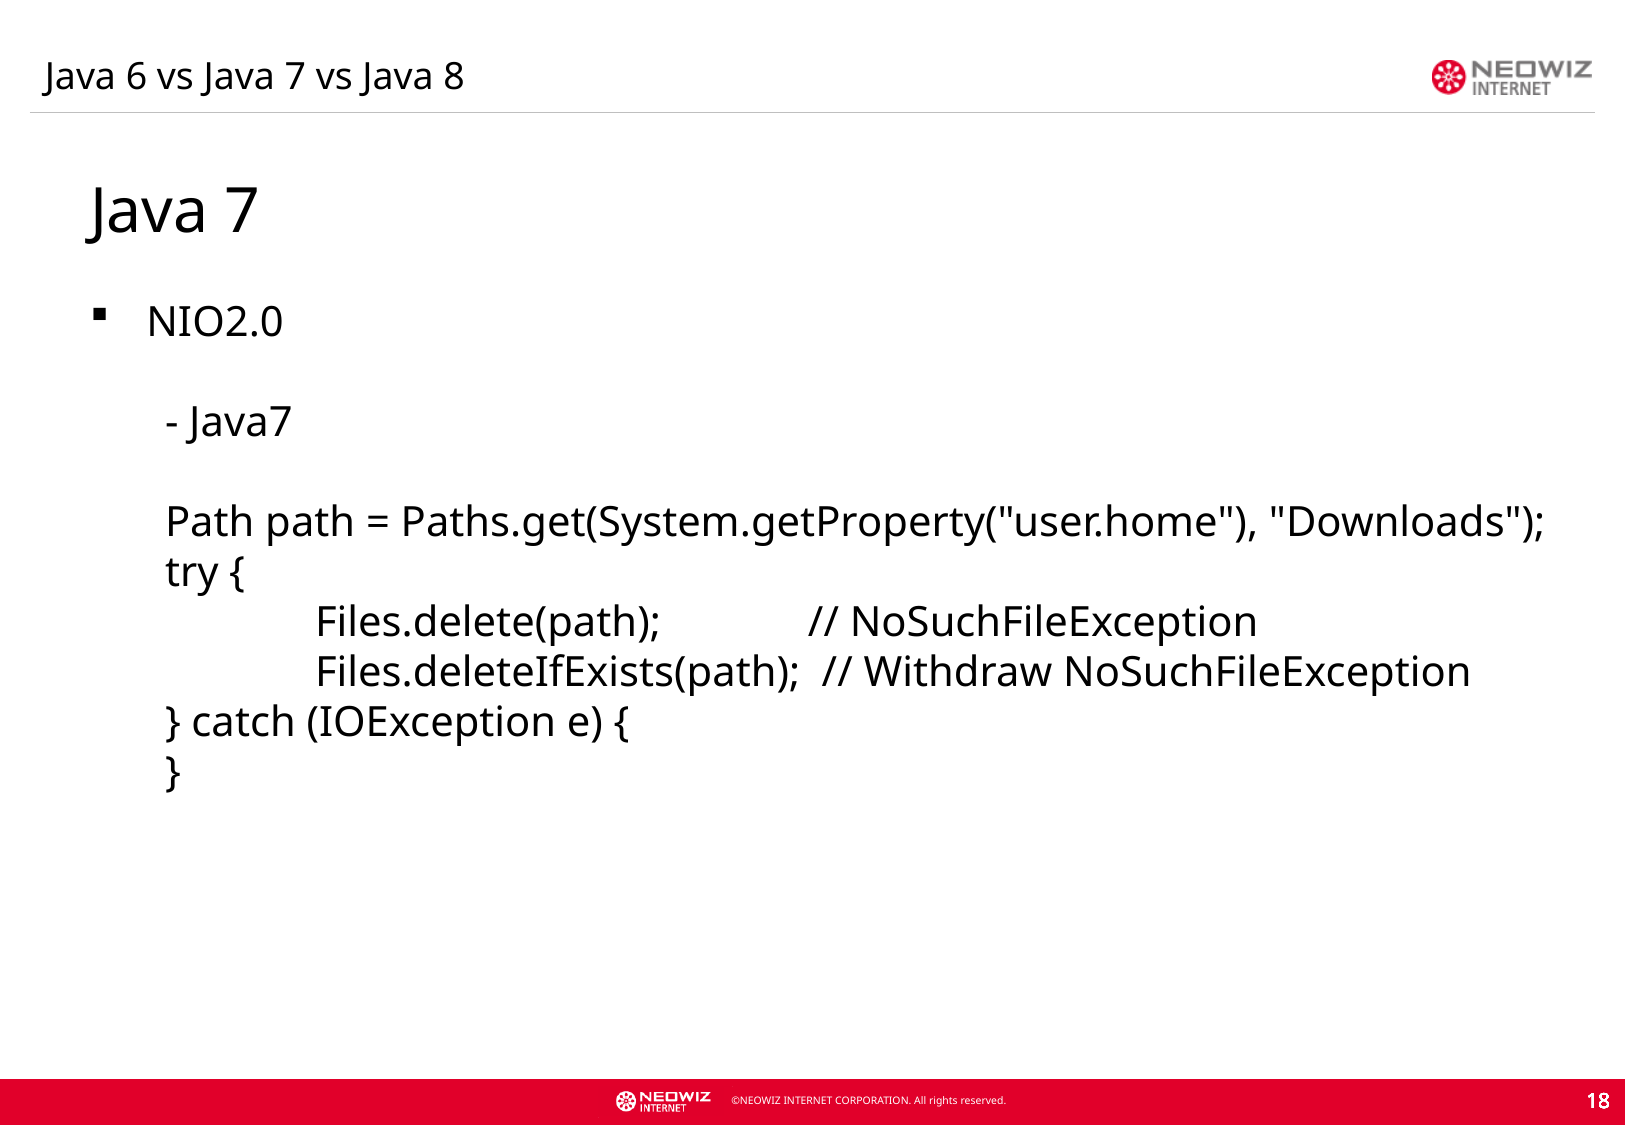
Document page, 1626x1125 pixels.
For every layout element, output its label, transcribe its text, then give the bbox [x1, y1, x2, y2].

text_box Java 6 vs Java 7 vs Java 8 [29, 30, 887, 118]
picture [598, 1086, 723, 1116]
text_box 18 [1245, 1080, 1625, 1125]
text_box Java 7 NIO2.0 - Java7 Path path = Paths.get(System.getProperty("user.home"), "Downloads"); try { Files.delete(path); // NoSuchFileException Files.deleteIfExists(path); // Withdraw NoSuchFileException } catch (IOException e) { } [0, 112, 1625, 1080]
picture [1432, 60, 1592, 95]
